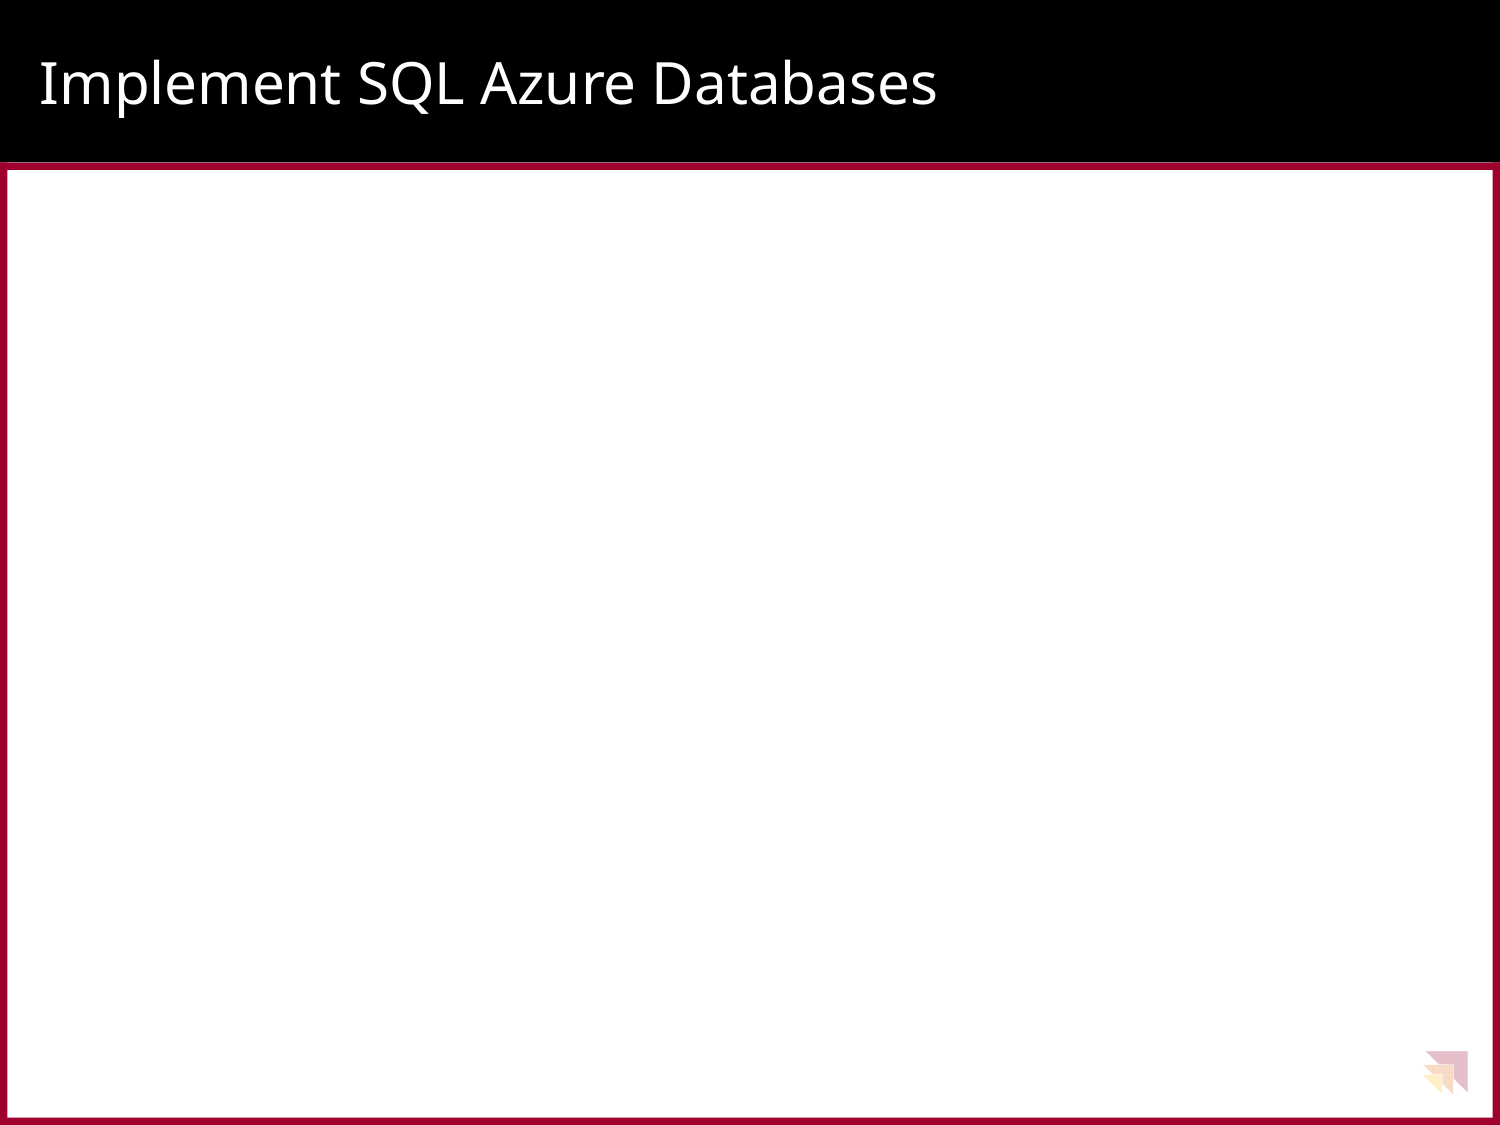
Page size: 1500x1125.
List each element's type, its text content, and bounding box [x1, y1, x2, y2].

title Implement SQL Azure Databases [24, 12, 1438, 150]
